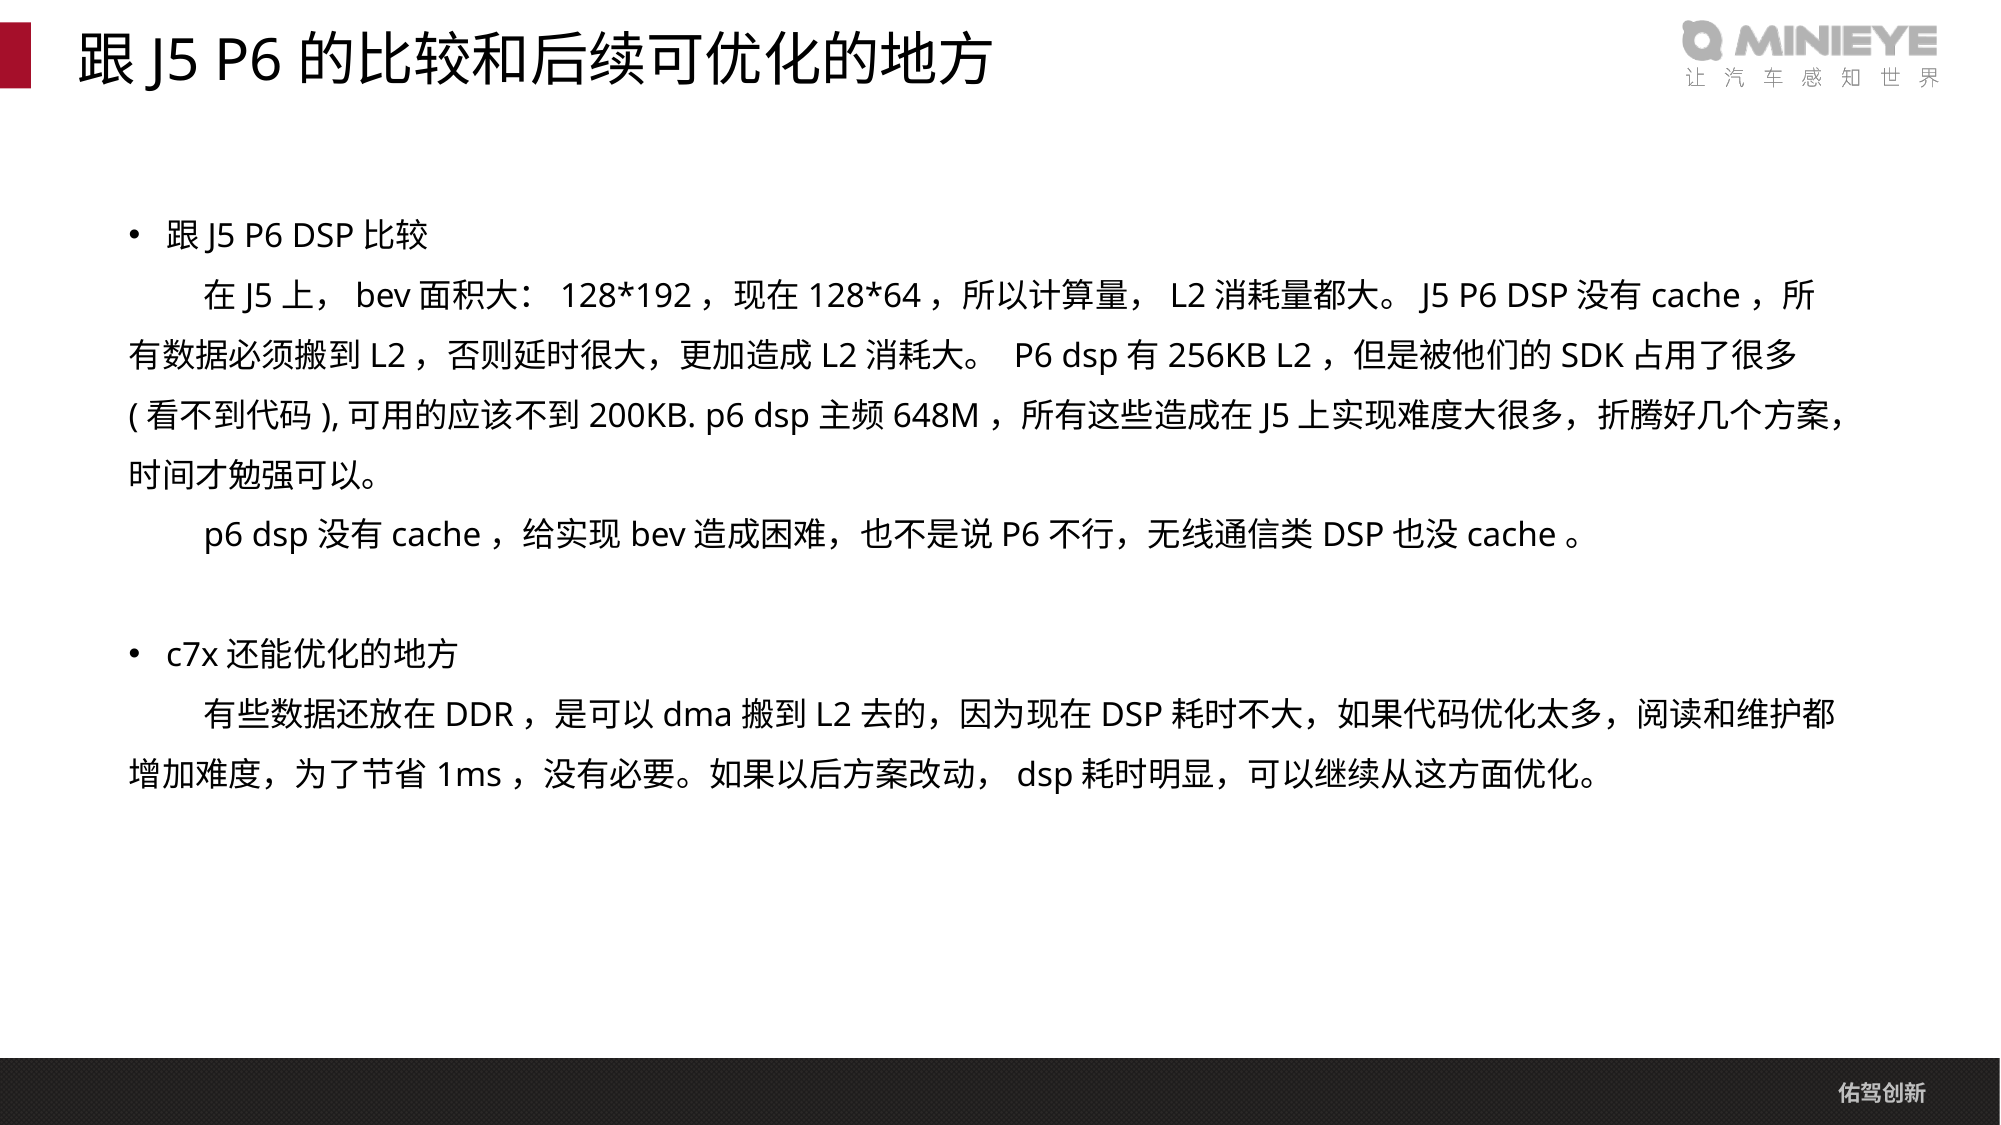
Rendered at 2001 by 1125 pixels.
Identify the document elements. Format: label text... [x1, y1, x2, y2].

picture [1670, 20, 1983, 103]
title 跟J5 P6的比较和后续可优化的地方 [62, 13, 1649, 101]
picture [0, 1058, 2000, 1125]
list 跟J5 P6 DSP比较 在J5上，bev面积大：128*192，现在128*64，所以计算量，L2消耗量都大。J5 P6 DSP没有cache，所有数据必须搬到L2，否则延时很大，更加造成L2消耗大。 P6 dsp有256KB L2，但是被他们的SDK占用了很多(看不到代码),可用的应该不到200KB. p6 dsp主频648M，所有这些造成在J5上实现难度大很多，折腾好几个方案，时间才勉强可以。 p6 dsp没有cache，给实现bev造成困难，也不是说P6不行，无线通信类DSP也没cache。 c7x还能优化的地方 有些数据还放在DDR，是可以dma搬到L2去的，因为现在DSP耗时不大，如果代码优化太多，阅读和维护都增加难度，为了节省1ms，没有必要。如果以后方案改动，dsp耗时明显，可以继续从这方面优化。 [113, 186, 1854, 864]
